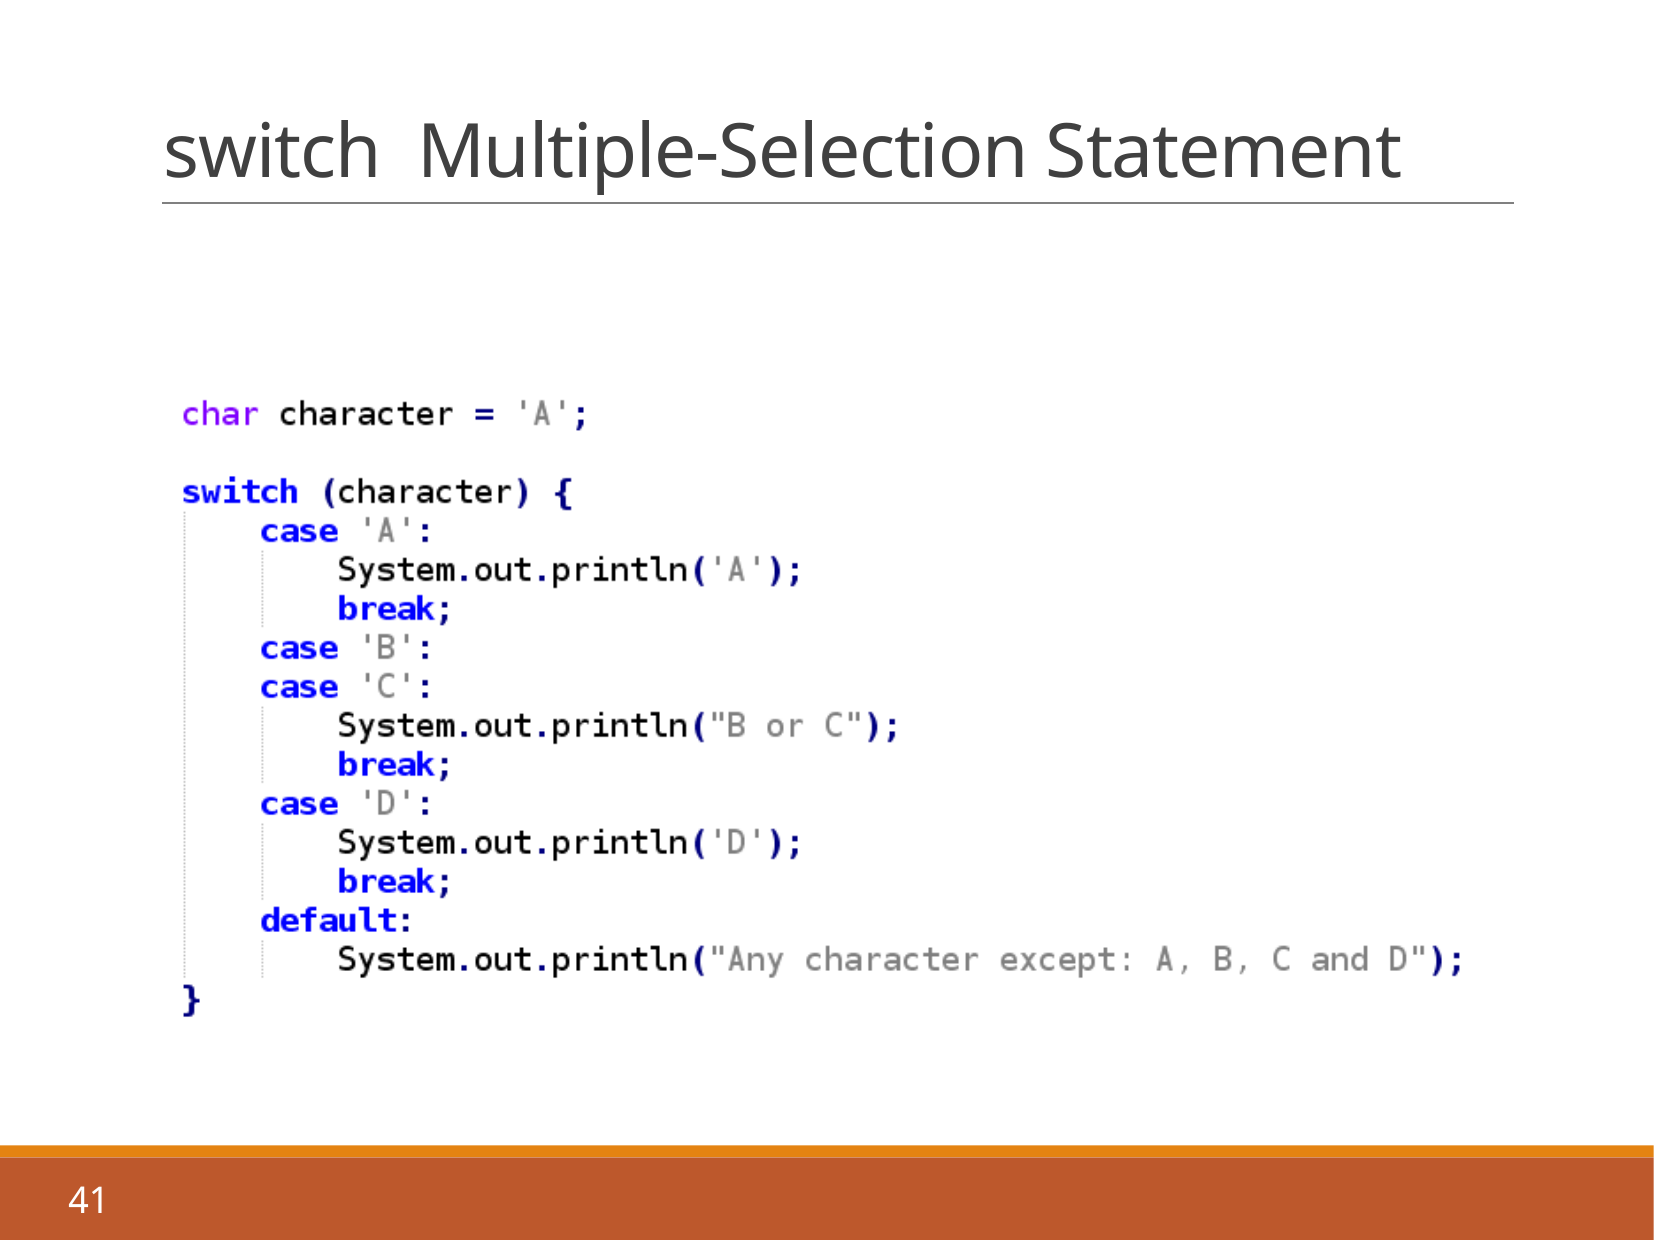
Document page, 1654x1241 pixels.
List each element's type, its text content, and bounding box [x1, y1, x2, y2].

slide_number 41 [0, 1168, 178, 1235]
picture [160, 374, 1489, 1057]
title switch Multiple-Selection Statement [148, 51, 1513, 201]
